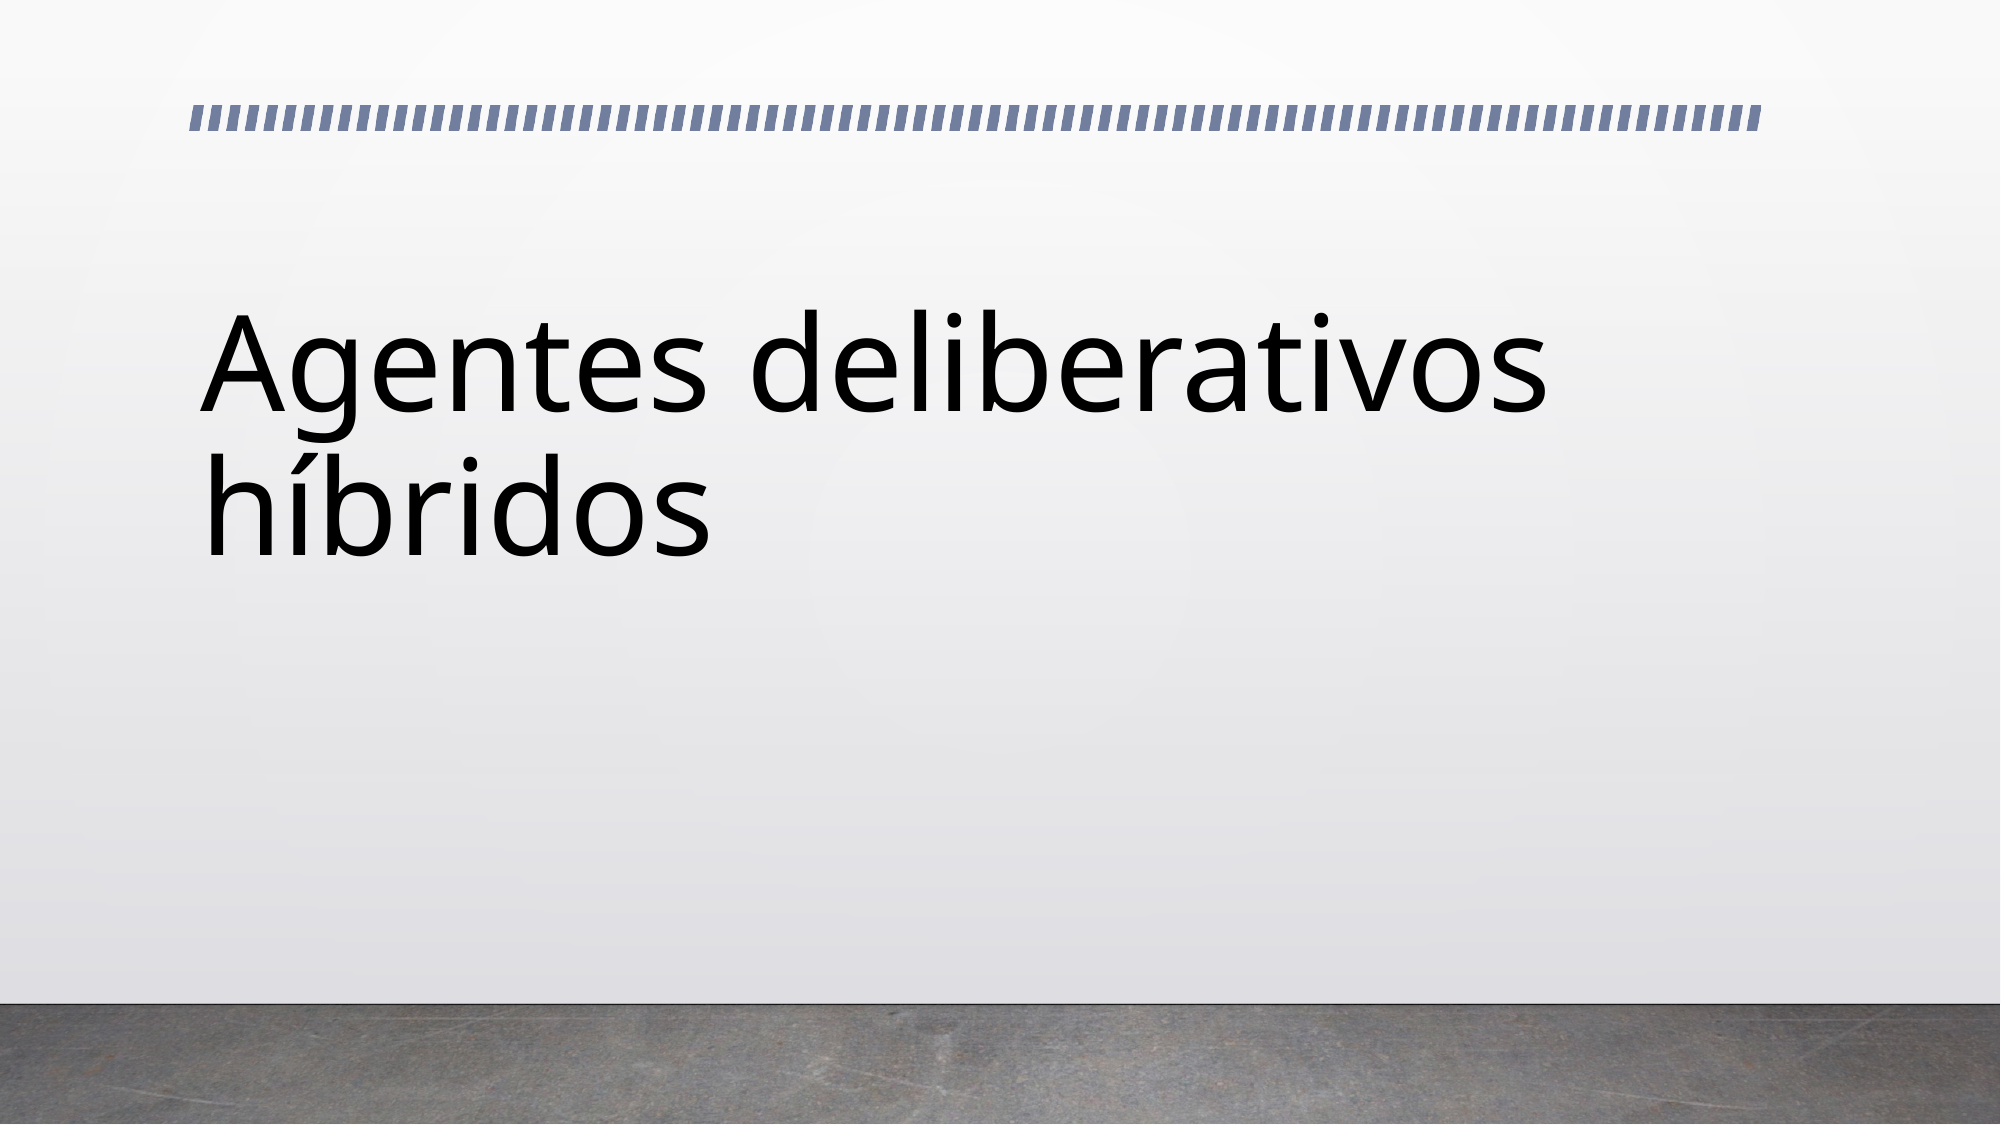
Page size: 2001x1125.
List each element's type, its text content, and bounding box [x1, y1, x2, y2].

title Agentes deliberativos híbridos [185, 155, 1602, 585]
picture [0, 1004, 2000, 1124]
